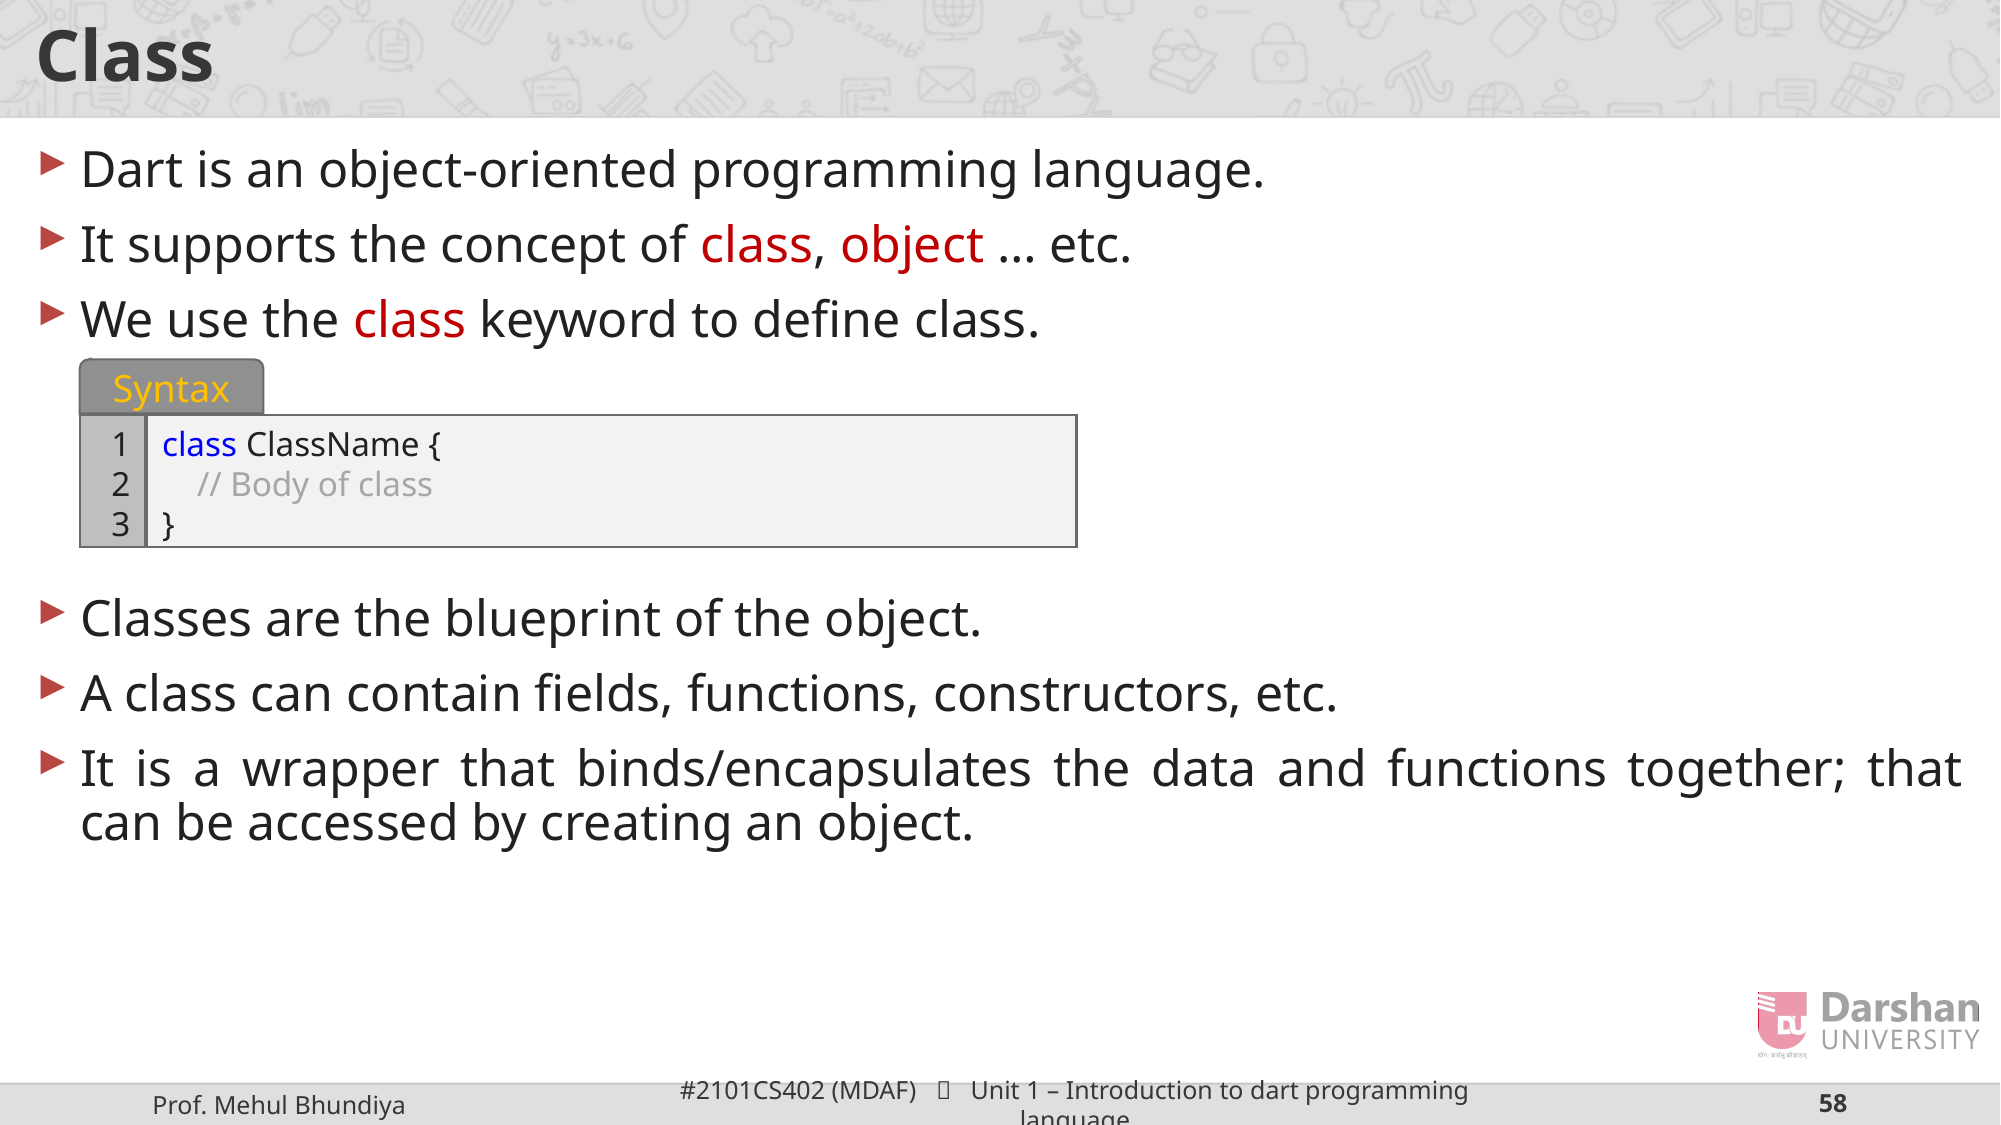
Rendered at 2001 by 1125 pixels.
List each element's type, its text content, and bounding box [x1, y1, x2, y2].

list Dart is an object-oriented programming language. It supports the concept of class, object … etc. We use the class keyword to define class. Classes are the blueprint of the object. A class can contain fields, functions, constructors, etc. It is a wrapper that binds/encapsulates the data and functions together; that can be accessed by creating an object. [21, 137, 1979, 1059]
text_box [79, 359, 1077, 548]
title Class [0, 0, 2000, 117]
